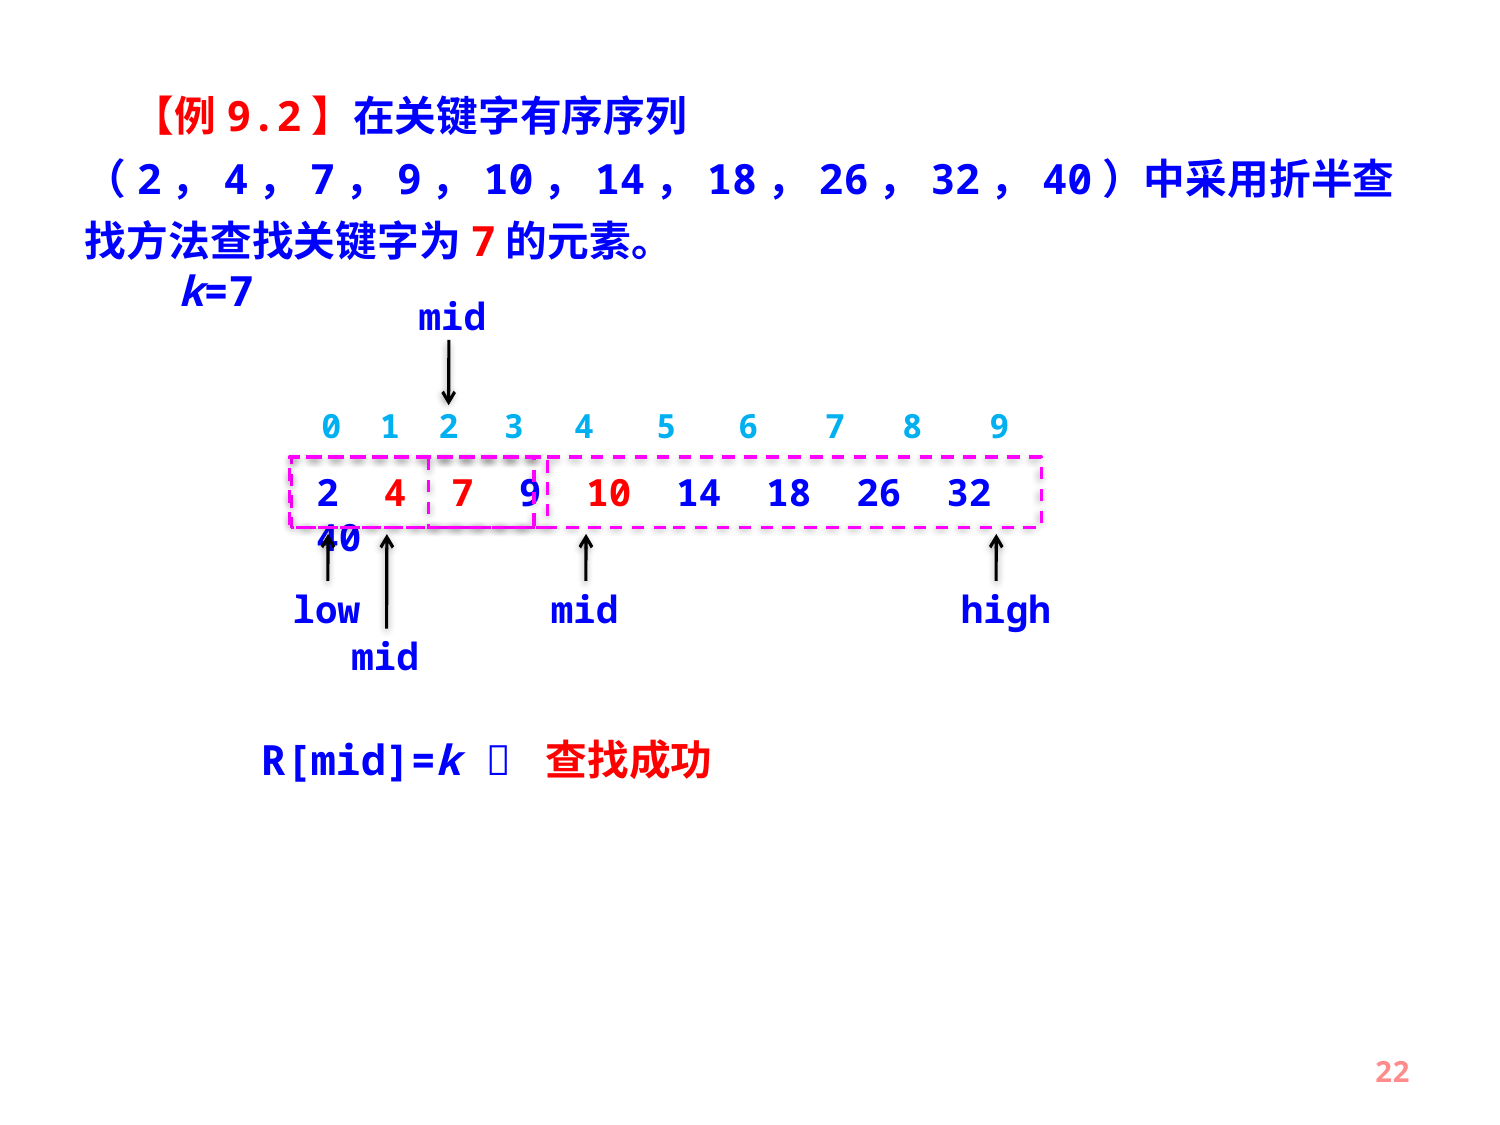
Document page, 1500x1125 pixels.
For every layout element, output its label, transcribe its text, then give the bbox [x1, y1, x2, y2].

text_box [316, 405, 1079, 528]
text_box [550, 533, 622, 633]
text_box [292, 533, 350, 633]
text_box 【例9.2】在关键字有序序列（2，4，7，9，10，14，18，26，32，40）中采用折半查找方法查找关键字为7的元素。 [70, 70, 1418, 273]
slide_number 22 [1074, 1042, 1425, 1103]
text_box k=7 [163, 257, 270, 323]
text_box R[mid]=k  查找成功 [246, 726, 750, 792]
text_box [287, 455, 311, 529]
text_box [960, 533, 1067, 633]
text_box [351, 533, 423, 680]
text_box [418, 292, 490, 406]
